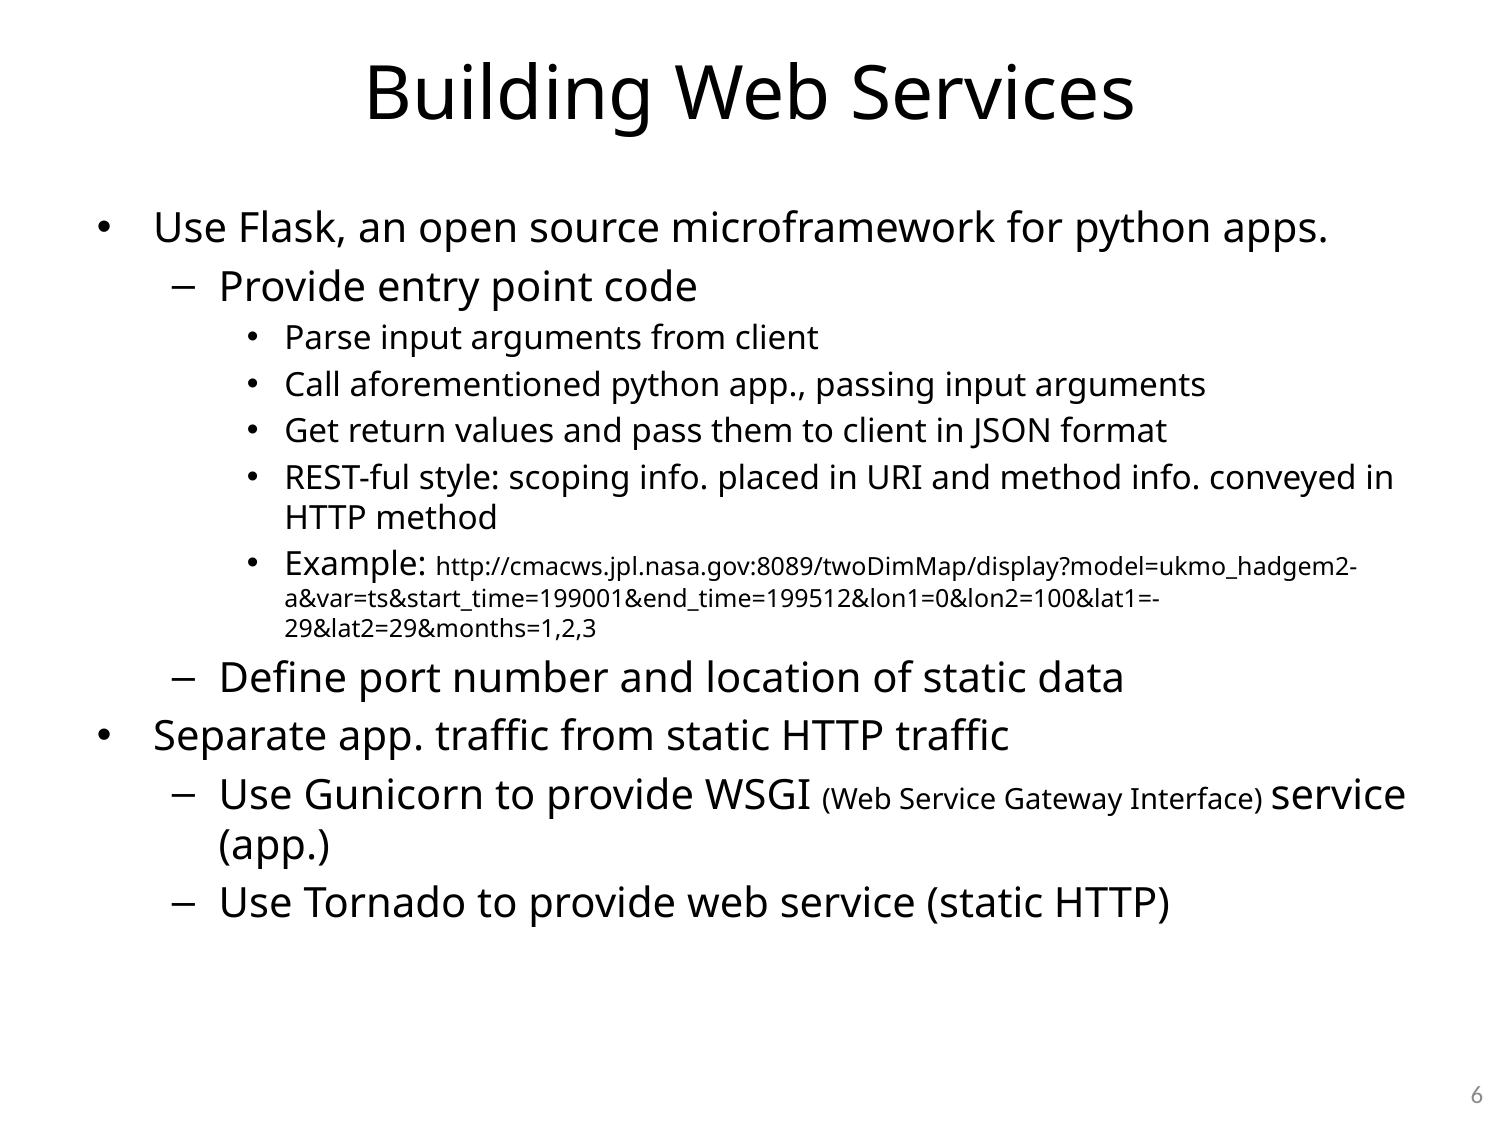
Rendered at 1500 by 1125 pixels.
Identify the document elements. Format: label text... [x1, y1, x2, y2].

title Building Web Services [75, 45, 1425, 135]
slide_number 5 [1148, 1063, 1499, 1124]
list Use Flask, an open source microframework for python apps. Provide entry point code Parse input arguments from client Call aforementioned python app., passing input arguments Get return values and pass them to client in JSON format REST-ful style: scoping info. placed in URI and method info. conveyed in HTTP method Example: http://cmacws.jpl.nasa.gov:8089/twoDimMap/display?model=ukmo_hadgem2-a&var=ts&start_time=199001&end_time=199512&lon1=0&lon2=100&lat1=-29&lat2=29&months=1,2,3 Define port number and location of static data Separate app. traffic from static HTTP traffic Use Gunicorn to provide WSGI (Web Service Gateway Interface) service (app.) Use Tornado to provide web service (static HTTP) [81, 193, 1432, 998]
